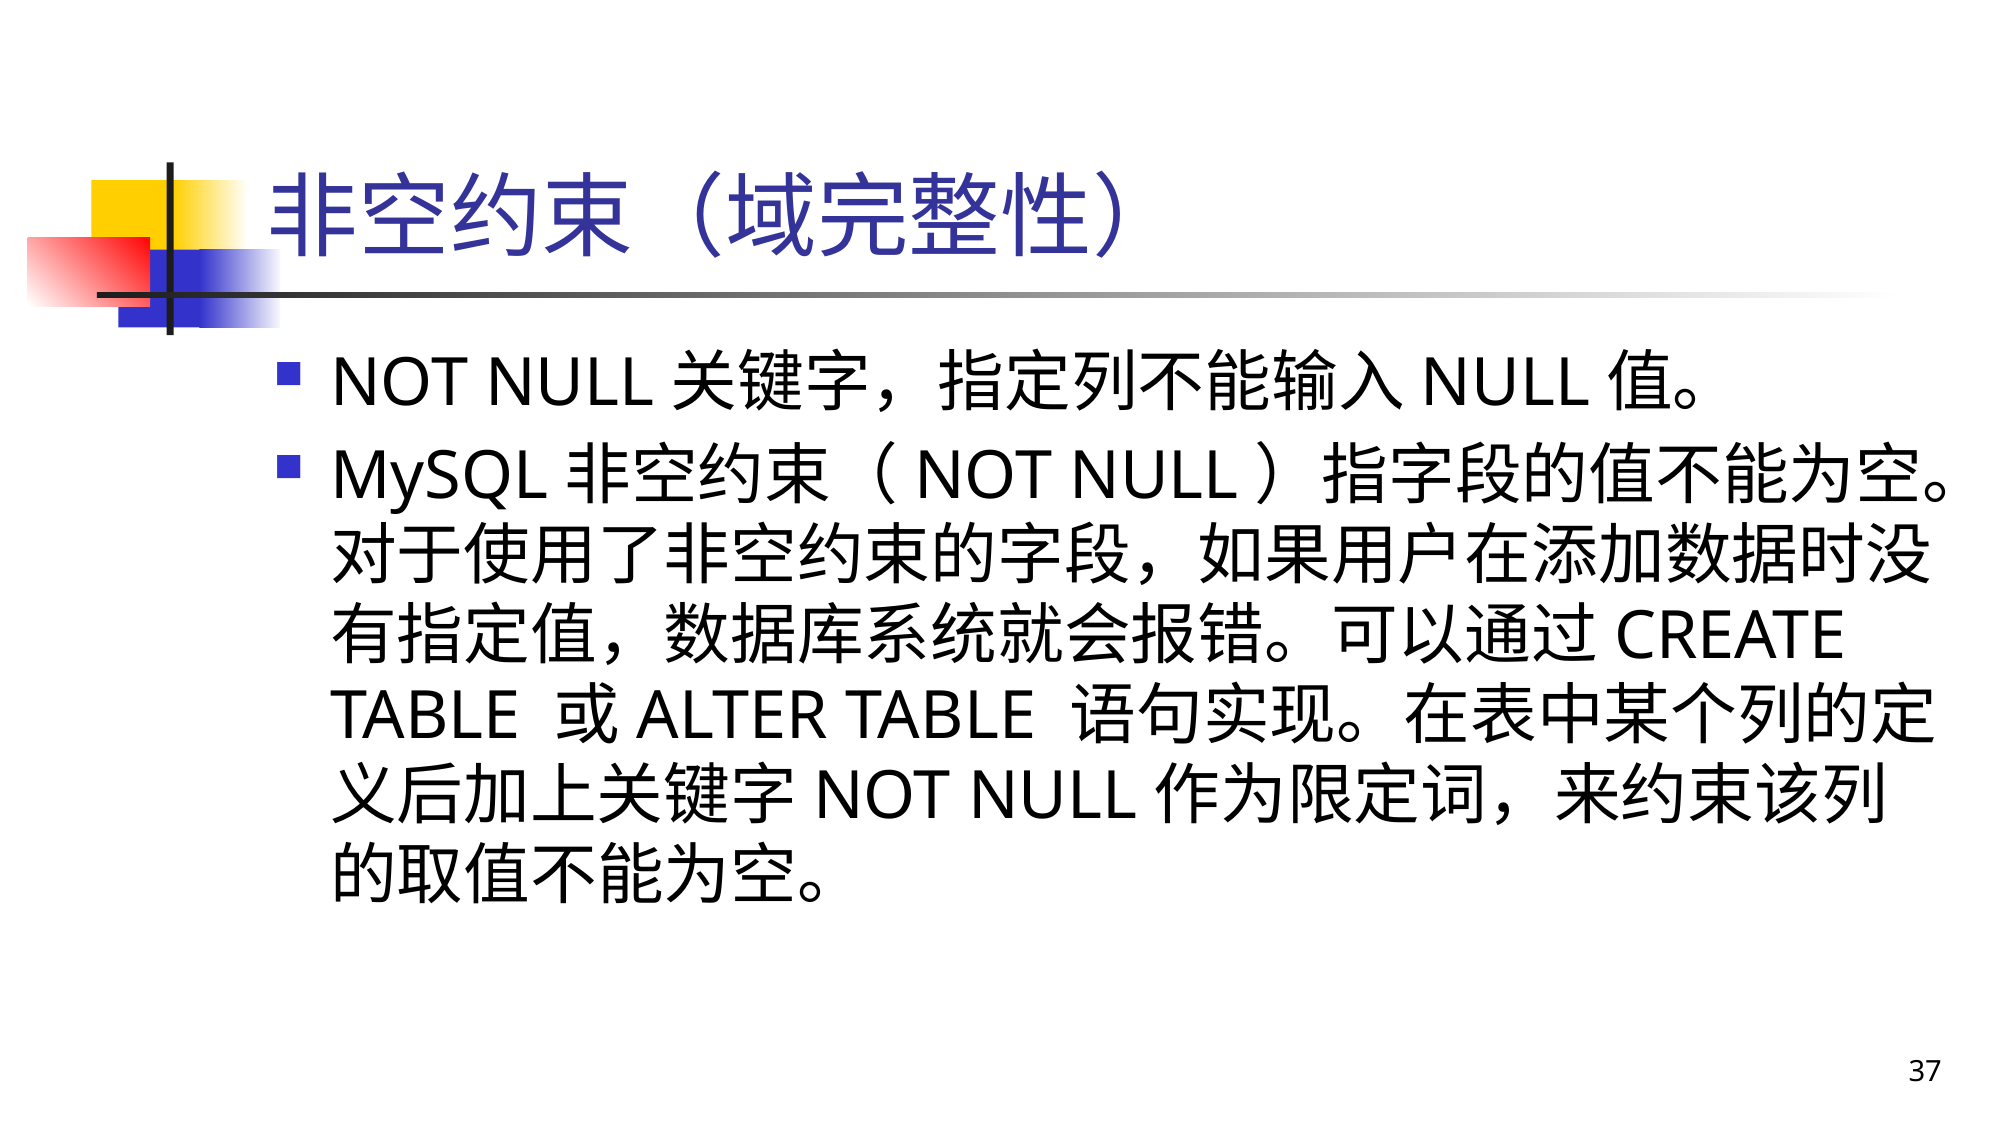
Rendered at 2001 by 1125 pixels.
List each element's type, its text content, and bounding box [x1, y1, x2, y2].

slide_number 37 [1540, 1024, 1957, 1100]
title 非空约束（域完整性） [251, 35, 1957, 275]
list NOT NULL关键字，指定列不能输入NULL值。 MySQL非空约束（NOT NULL）指字段的值不能为空。对于使用了非空约束的字段，如果用户在添加数据时没有指定值，数据库系统就会报错。可以通过CREATE TABLE 或ALTER TABLE 语句实现。在表中某个列的定义后加上关键字NOT NULL作为限定词，来约束该列的取值不能为空。 [258, 331, 1959, 970]
